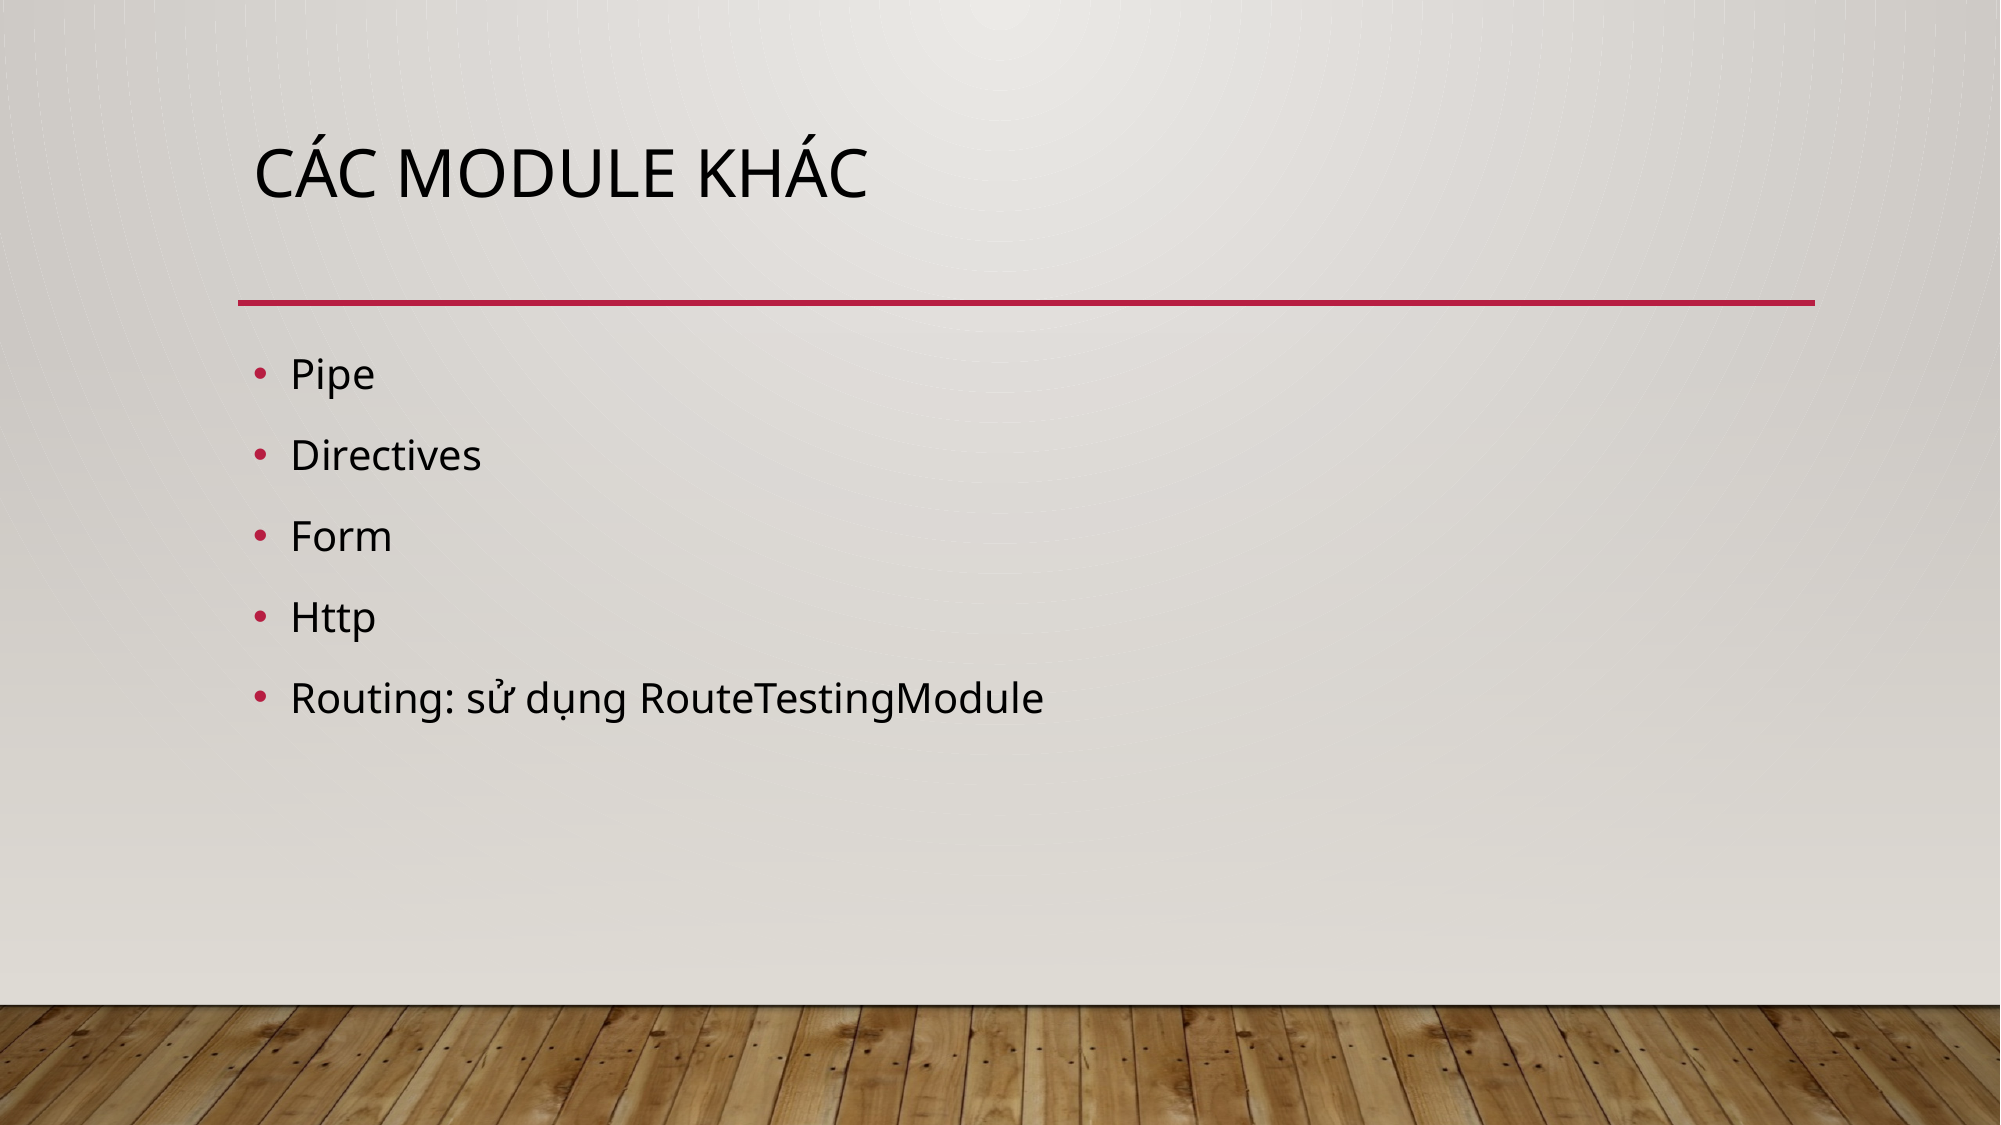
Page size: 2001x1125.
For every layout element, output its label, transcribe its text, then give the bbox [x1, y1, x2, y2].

picture [0, 1005, 2000, 1125]
title Các module khác [238, 131, 1814, 305]
list Pipe Directives Form Http Routing: sử dụng RouteTestingModule [238, 330, 1814, 897]
